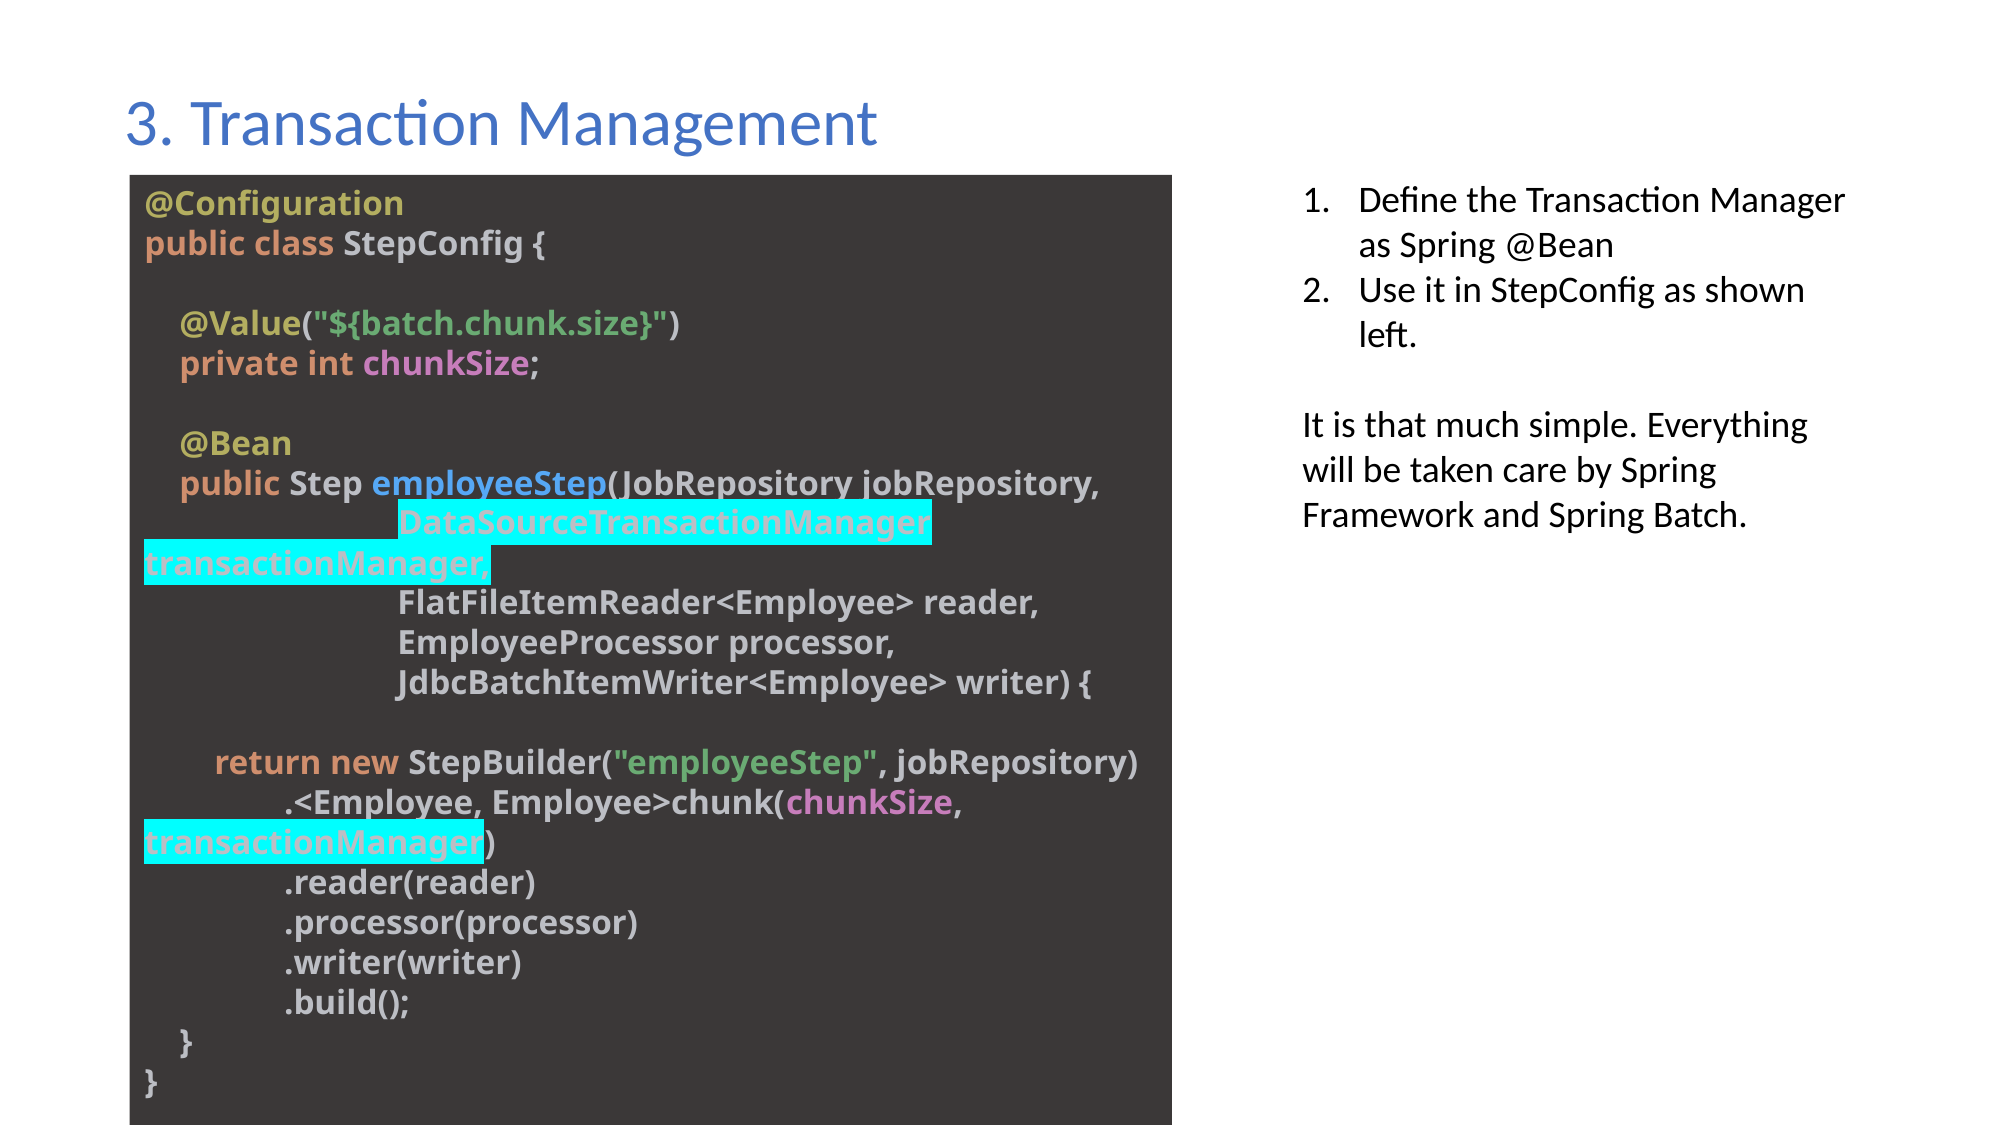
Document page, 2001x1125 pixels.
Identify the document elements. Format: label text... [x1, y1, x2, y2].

text_box @Configuration public class StepConfig { @Value("${batch.chunk.size}") private int chunkSize; @Bean public Step employeeStep(JobRepository jobRepository, DataSourceTransactionManager transactionManager, FlatFileItemReader<Employee> reader, EmployeeProcessor processor, JdbcBatchItemWriter<Employee> writer) { return new StepBuilder("employeeStep", jobRepository) .<Employee, Employee>chunk(chunkSize, transactionManager) .reader(reader) .processor(processor) .writer(writer) .build(); } } [129, 174, 1172, 1125]
text_box 3. Transaction Management [110, 71, 1068, 167]
text_box Define the Transaction Manager as Spring @Bean Use it in StepConfig as shown left. It is that much simple. Everything will be taken care by Spring Framework and Spring Batch. [1287, 167, 1871, 588]
